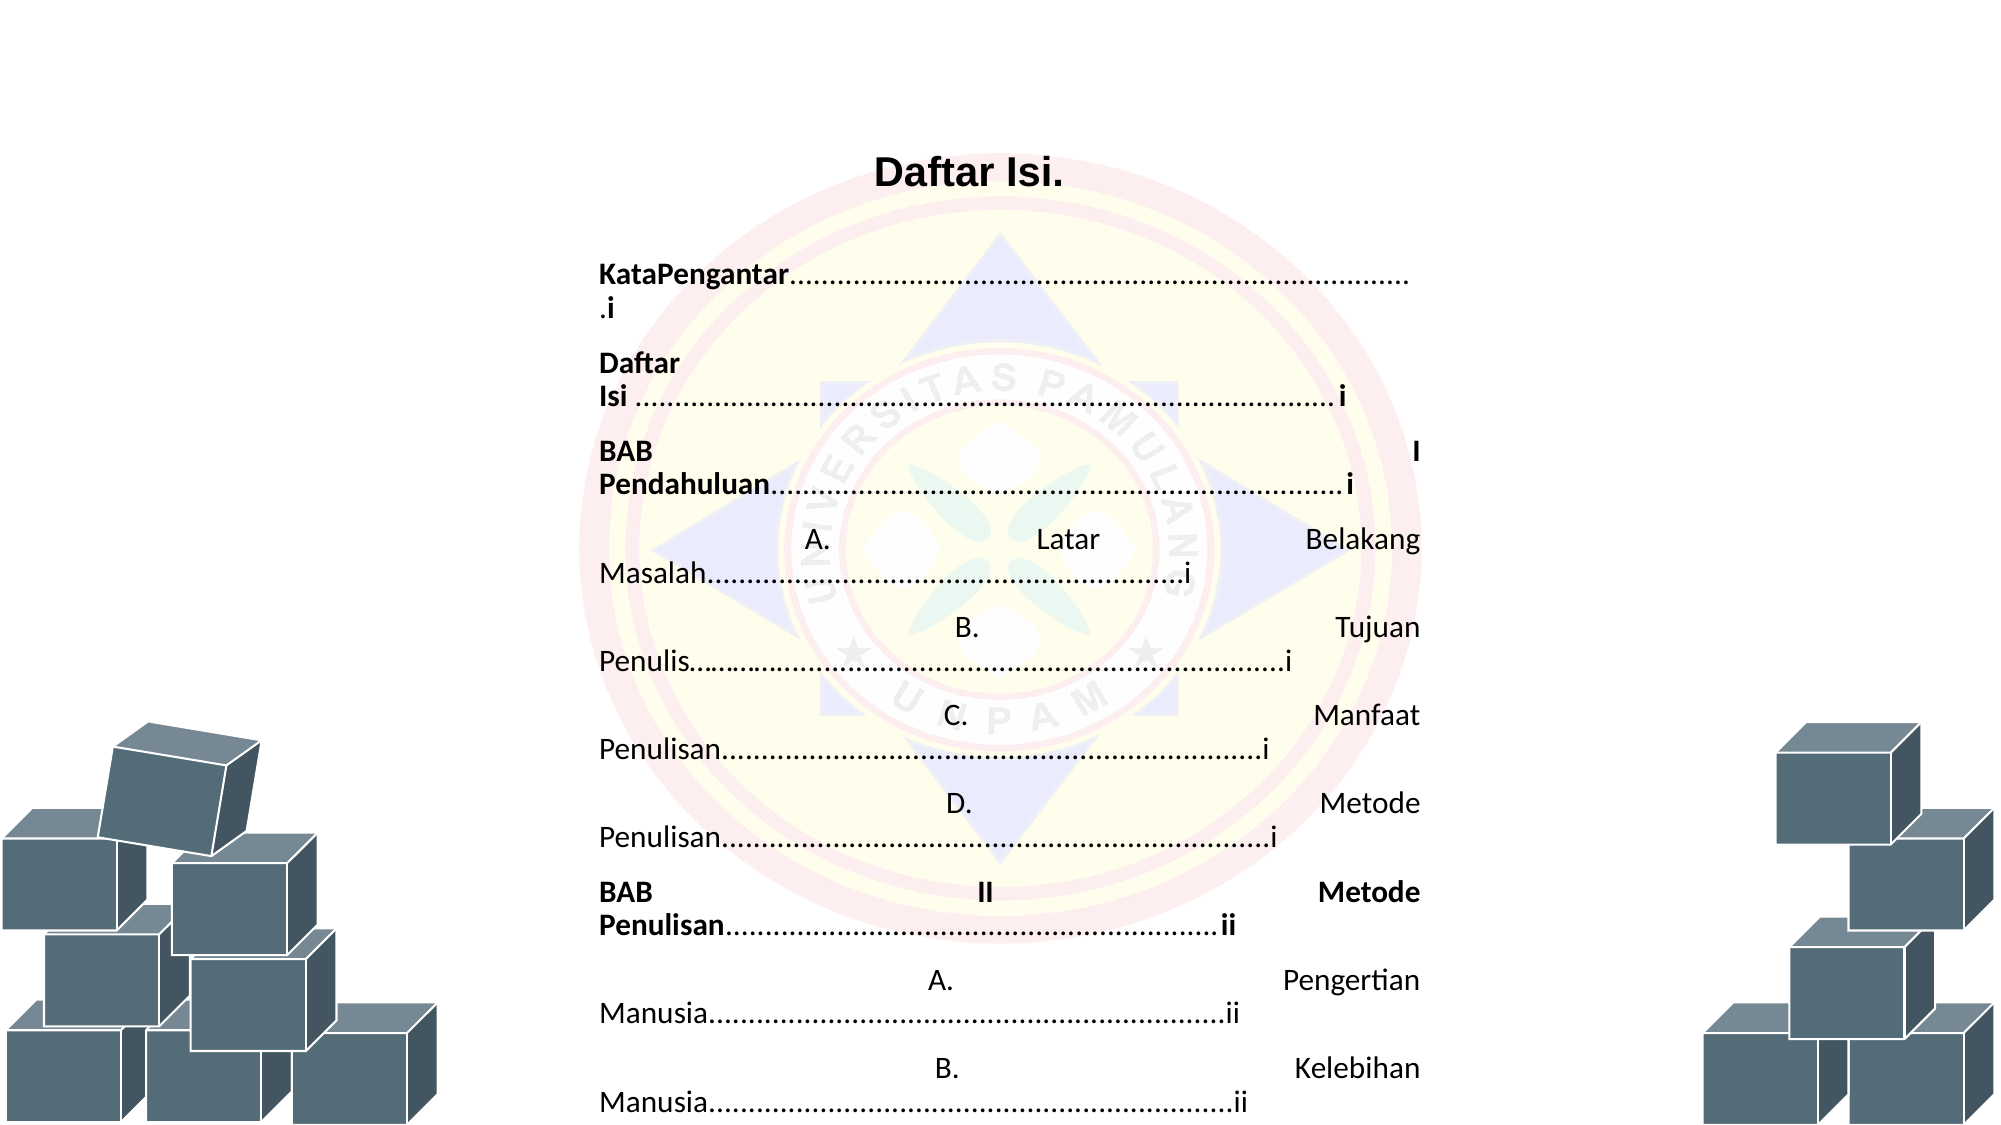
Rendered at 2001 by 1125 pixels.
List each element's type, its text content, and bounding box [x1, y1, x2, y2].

text_box [290, 1024, 439, 1125]
text_box [176, 834, 313, 862]
text_box [195, 930, 324, 958]
text_box [1793, 918, 1917, 946]
text_box [1915, 1004, 1990, 1032]
text_box [117, 723, 257, 764]
text_box [1847, 806, 1996, 932]
text_box [1780, 724, 1916, 751]
text_box Daftar Isi. [858, 140, 1084, 204]
text_box [96, 720, 263, 858]
text_box [1010, 931, 1602, 1027]
text_box [0, 806, 149, 932]
text_box [4, 998, 145, 1124]
text_box [42, 922, 190, 1028]
text_box KataPengantar...............................................................................i Daftar Isi ........................................................................................i BAB I Pendahuluan........................................................................i A. Latar Belakang Masalah............................................................i B. Tujuan Penulis…………................................................................i C. Manfaat Penulisan....................................................................i D. Metode Penulisan.....................................................................i BAB II Metode Penulisan..............................................................ii A. Pengertian Manusia.................................................................ii B. Kelebihan Manusia..................................................................ii C. Proses Penciptaan Manusia.....................................................ii D. Fase – Fase Proses Penciptaan Manusia…...............................ii E. Hakekat & Martabat Manusia..................................................ii BAB III Kesimpulan.......................................................................iii Daftar Pusaka…………………………………………………………………………iiii [584, 250, 1436, 1074]
text_box [1774, 720, 1923, 846]
text_box [145, 1028, 290, 1124]
text_box [328, 1024, 413, 1032]
text_box [150, 1001, 189, 1029]
text_box [48, 905, 170, 933]
text_box [1901, 809, 1990, 837]
text_box [324, 73, 1675, 1024]
text_box [1847, 1001, 1996, 1125]
text_box [1788, 915, 1937, 1041]
text_box [1701, 1001, 1850, 1125]
text_box [10, 1001, 120, 1029]
text_box [189, 939, 335, 1053]
text_box [1707, 1004, 1788, 1032]
text_box [170, 831, 319, 957]
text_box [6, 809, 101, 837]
